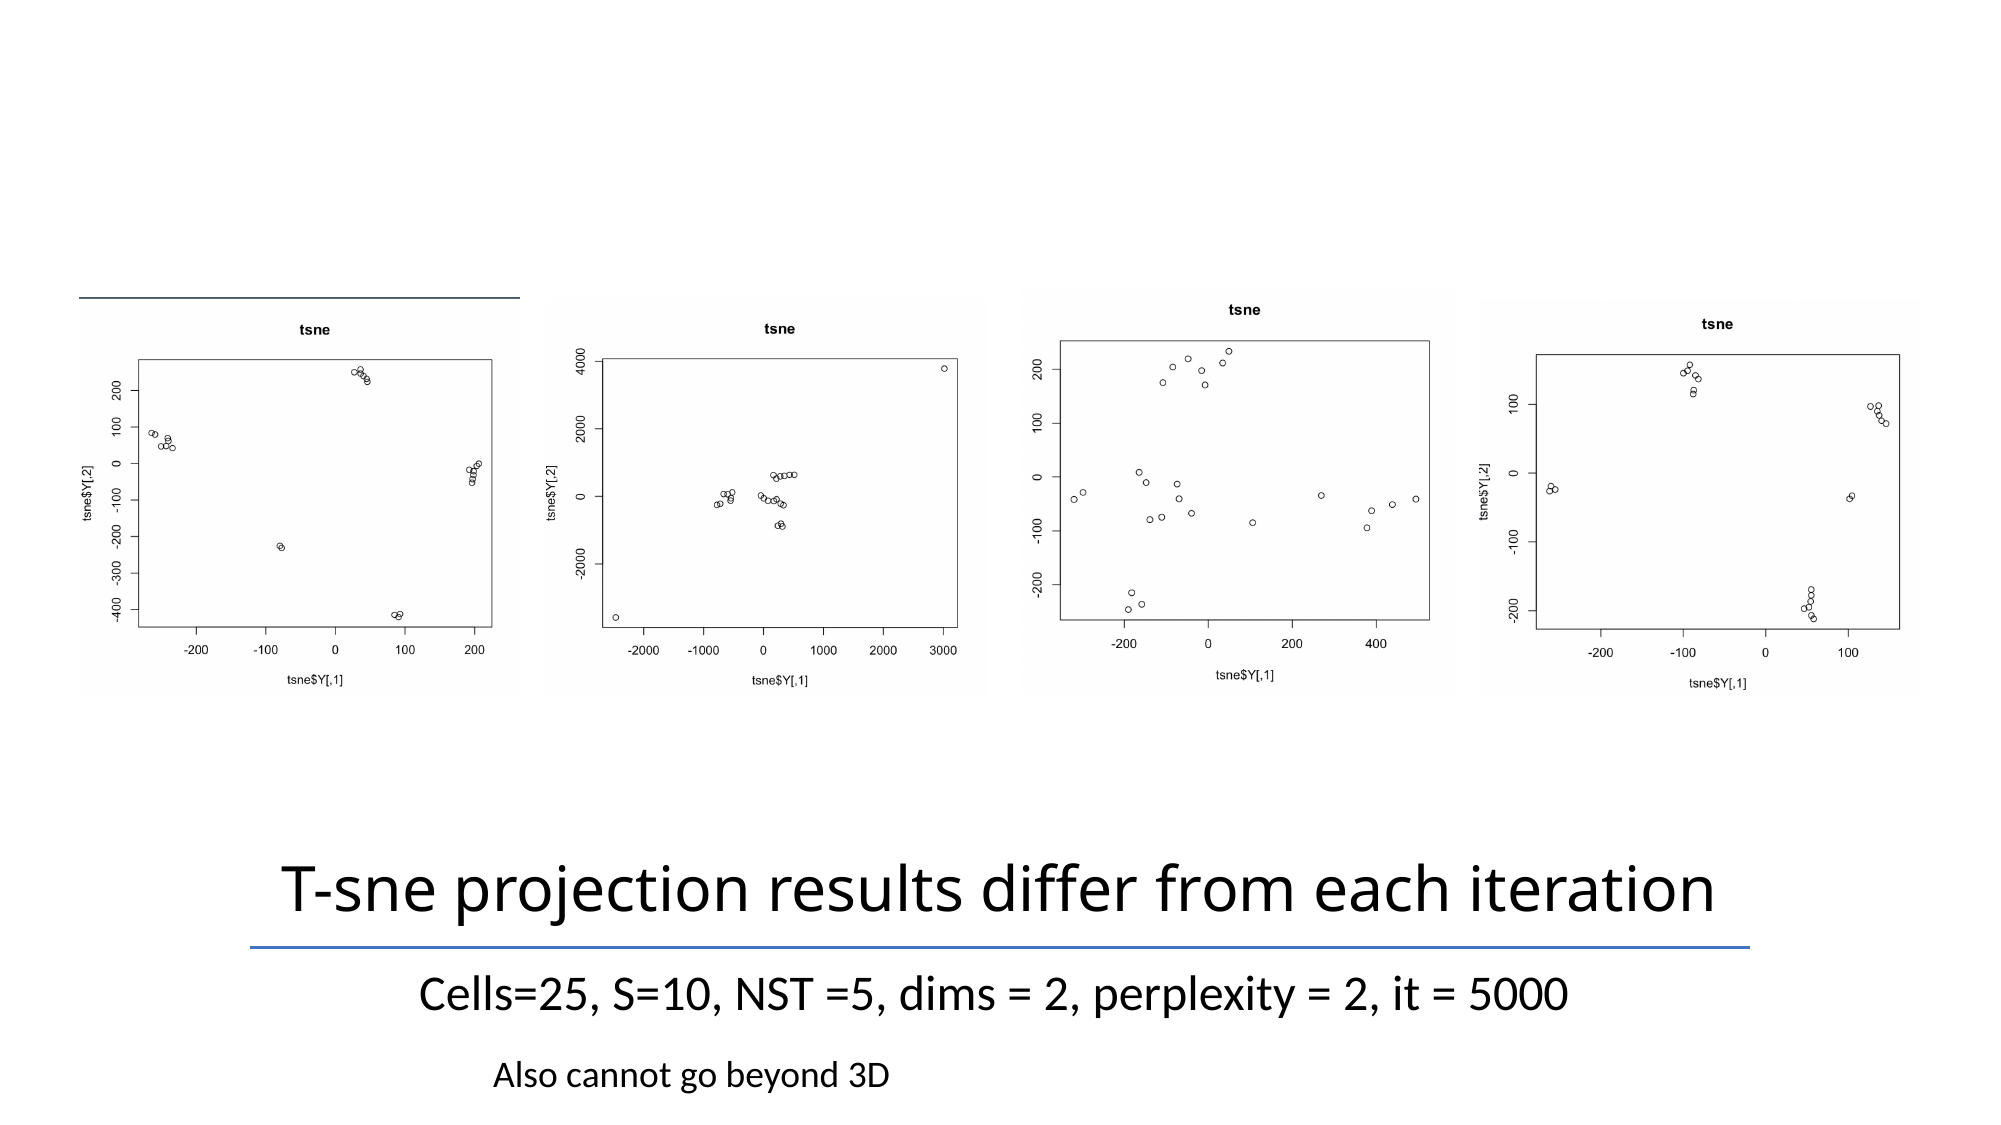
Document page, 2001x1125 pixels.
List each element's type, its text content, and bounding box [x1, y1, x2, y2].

picture [78, 297, 520, 698]
subtitle Cells=25, S=10, NST =5, dims = 2, perplexity = 2, it = 5000 [105, 959, 1895, 1042]
text_box Also cannot go beyond 3D [478, 1042, 906, 1103]
picture [1020, 287, 1454, 698]
title T-sne projection results differ from each iteration [105, 749, 1895, 933]
picture [1479, 299, 1921, 698]
picture [545, 298, 987, 698]
